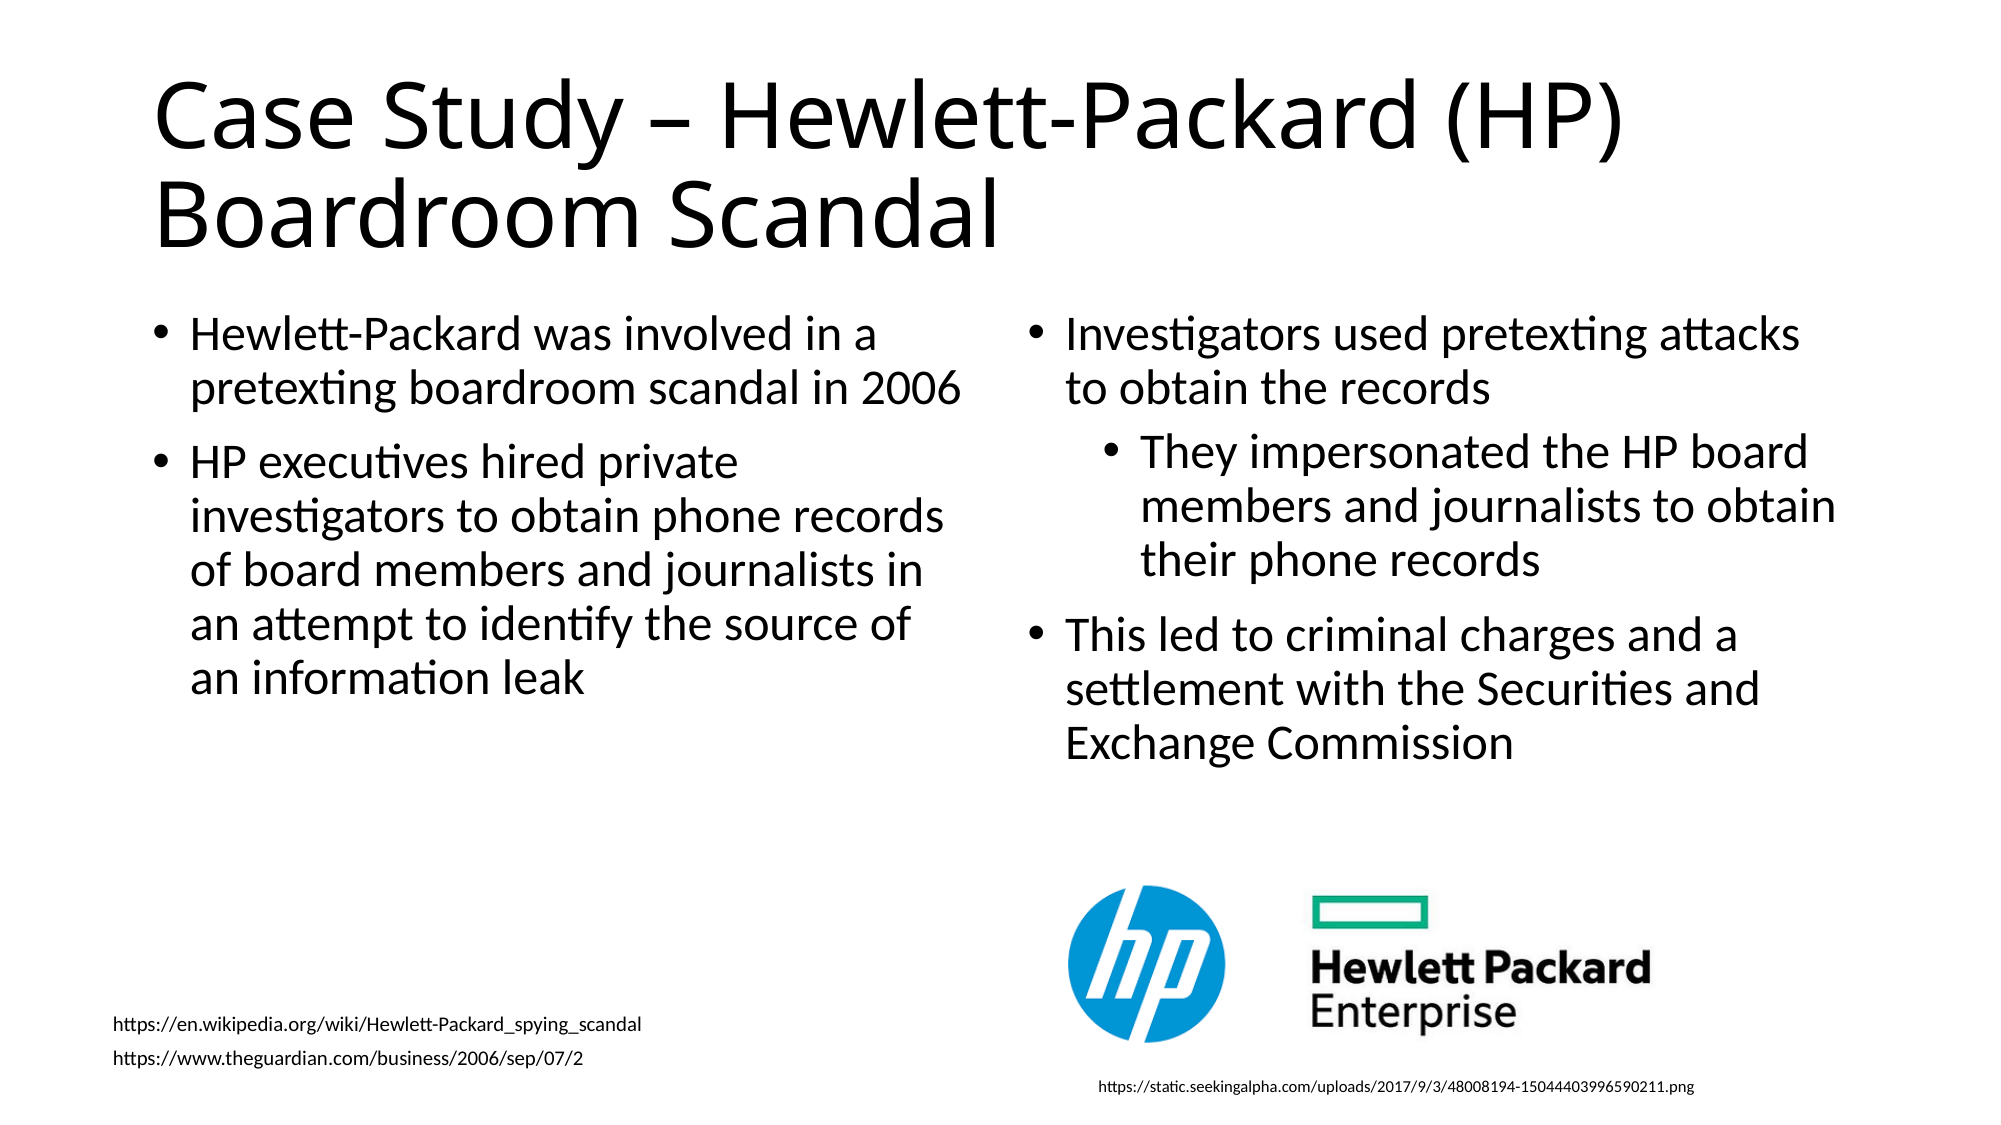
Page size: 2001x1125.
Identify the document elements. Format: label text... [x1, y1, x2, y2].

picture [1022, 830, 1672, 1092]
list Investigators used pretexting attacks to obtain the records They impersonated the HP board members and journalists to obtain their phone records This led to criminal charges and a settlement with the Securities and Exchange Commission [1012, 299, 1863, 1014]
list Hewlett-Packard was involved in a pretexting boardroom scandal in 2006 HP executives hired private investigators to obtain phone records of board members and journalists in an attempt to identify the source of an information leak [137, 299, 988, 1002]
text_box https://en.wikipedia.org/wiki/Hewlett-Packard_spying_scandal [98, 1002, 1022, 1037]
text_box https://www.theguardian.com/business/2006/sep/07/2 [98, 1037, 1022, 1078]
text_box https://static.seekingalpha.com/uploads/2017/9/3/48008194-15044403996590211.png [1083, 1068, 1804, 1103]
title Case Study – Hewlett-Packard (HP) Boardroom Scandal [137, 59, 1863, 278]
